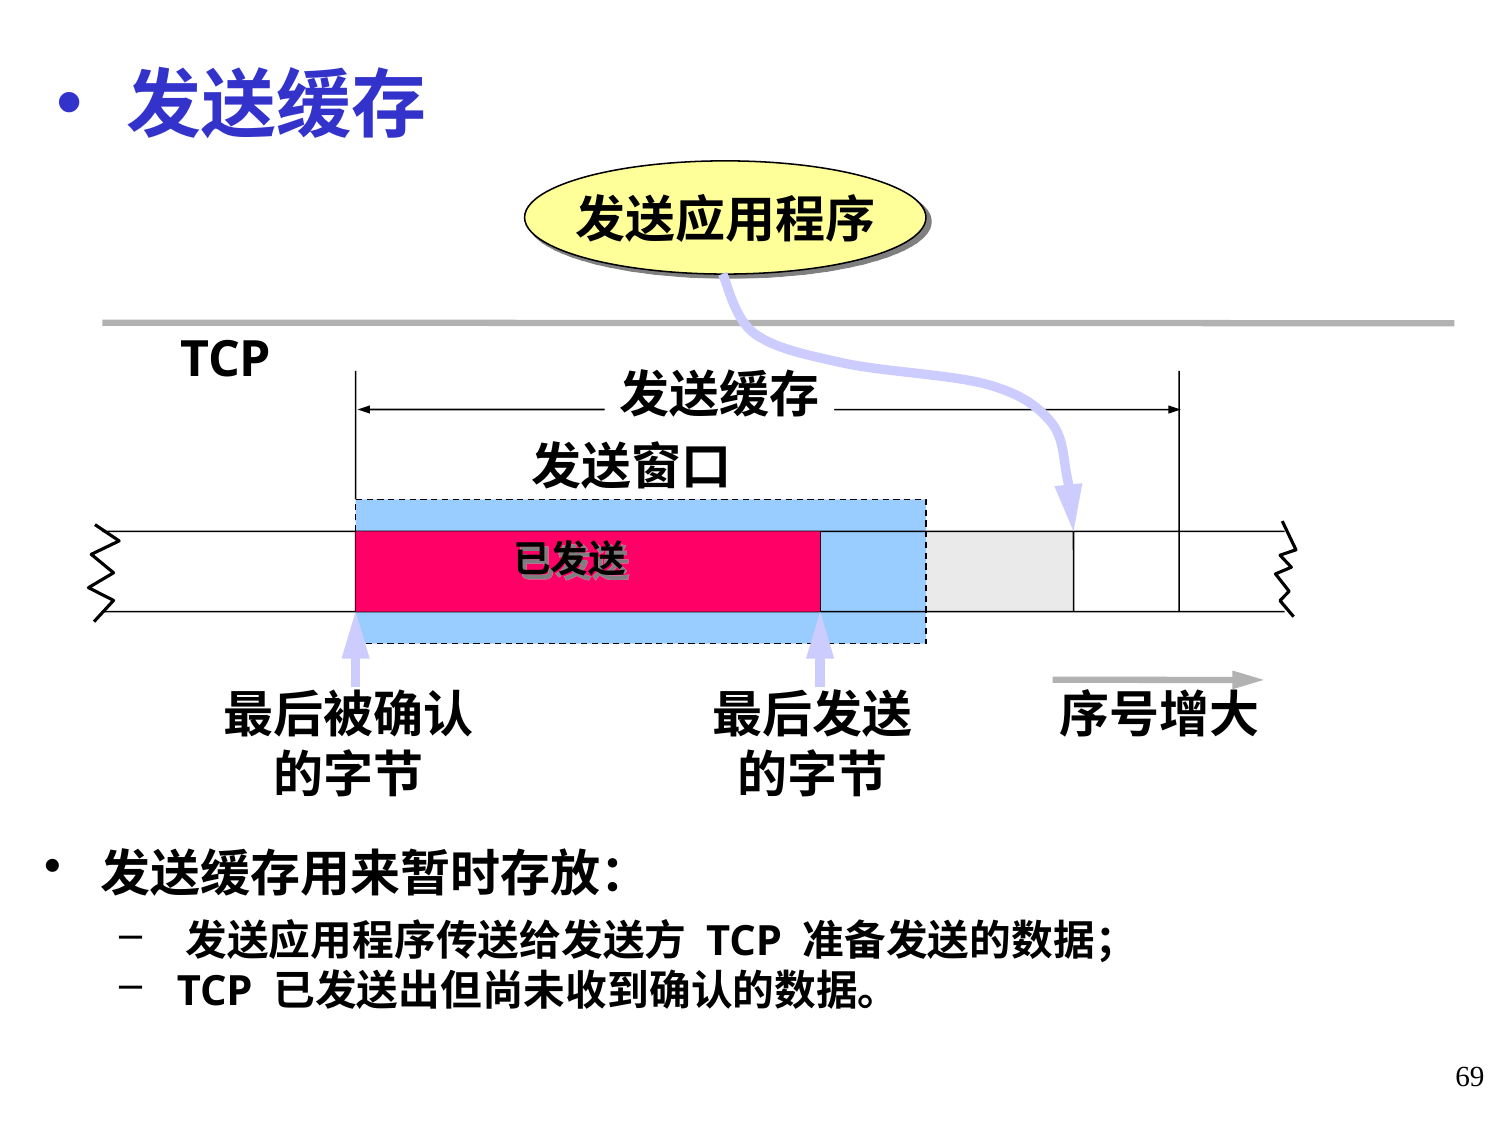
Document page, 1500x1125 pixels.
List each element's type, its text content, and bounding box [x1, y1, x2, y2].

slide_number 69 [1187, 1049, 1500, 1125]
title 发送缓存 [41, 30, 1158, 173]
text_box 发送缓存用来暂时存放： 发送应用程序传送给发送方 TCP 准备发送的数据； TCP 已发送出但尚未收到确认的数据。 [29, 834, 1365, 1094]
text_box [88, 160, 1455, 801]
